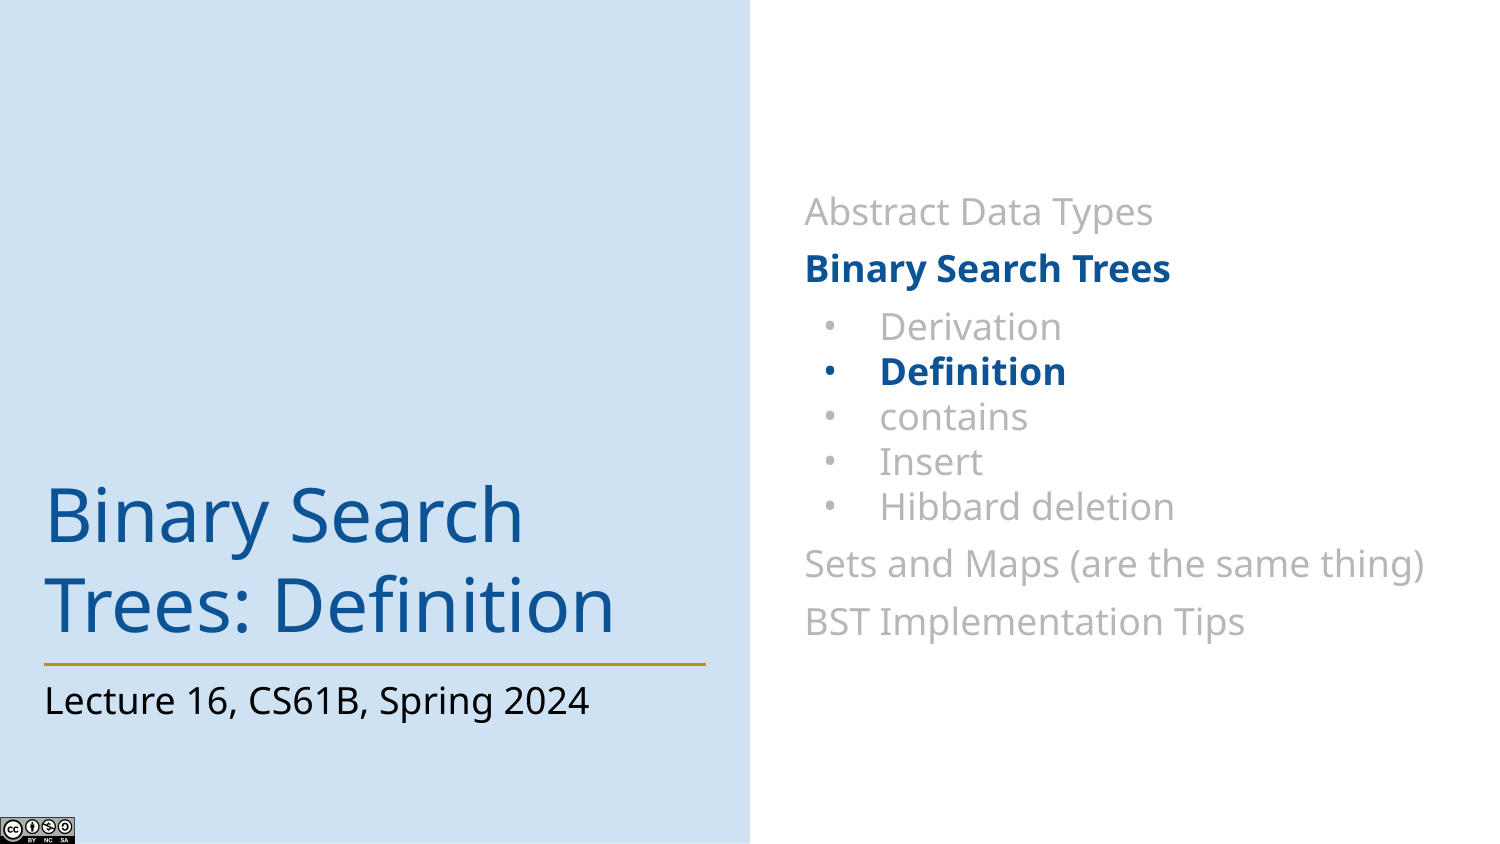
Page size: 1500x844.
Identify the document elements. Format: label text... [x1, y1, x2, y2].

subtitle Lecture 16, CS61B, Spring 2024 [29, 667, 712, 732]
picture [0, 817, 75, 844]
list Abstract Data Types Binary Search Trees Derivation Definition contains Insert Hibbard deletion Sets and Maps (are the same thing) BST Implementation Tips [789, 65, 1446, 765]
title Binary Search Trees: Definition [29, 328, 692, 663]
